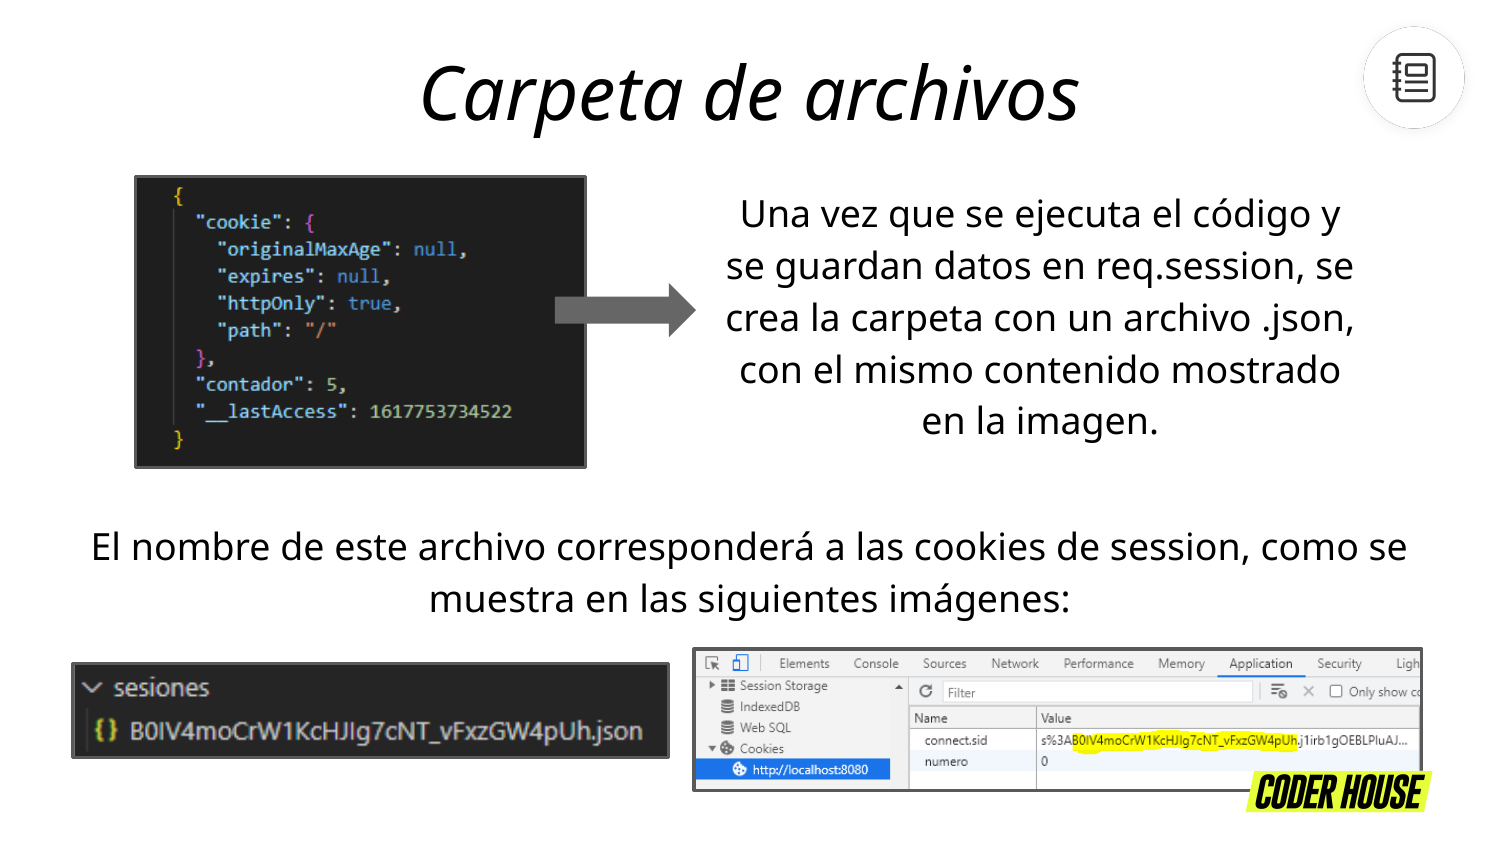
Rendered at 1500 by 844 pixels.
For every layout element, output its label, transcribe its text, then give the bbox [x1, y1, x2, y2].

picture [73, 664, 667, 757]
text_box El nombre de este archivo corresponderá a las cookies de session, como se muestra en las siguientes imágenes: [69, 501, 1431, 635]
picture [695, 650, 1437, 819]
text_box Una vez que se ejecuta el código y se guardan datos en req.session, se crea la carpeta con un archivo .json, con el mismo contenido mostrado en la imagen. [632, 168, 1373, 457]
text_box Carpeta de archivos [136, 30, 1364, 169]
picture [1351, 14, 1477, 141]
text_box [590, 282, 697, 338]
picture [136, 178, 585, 467]
